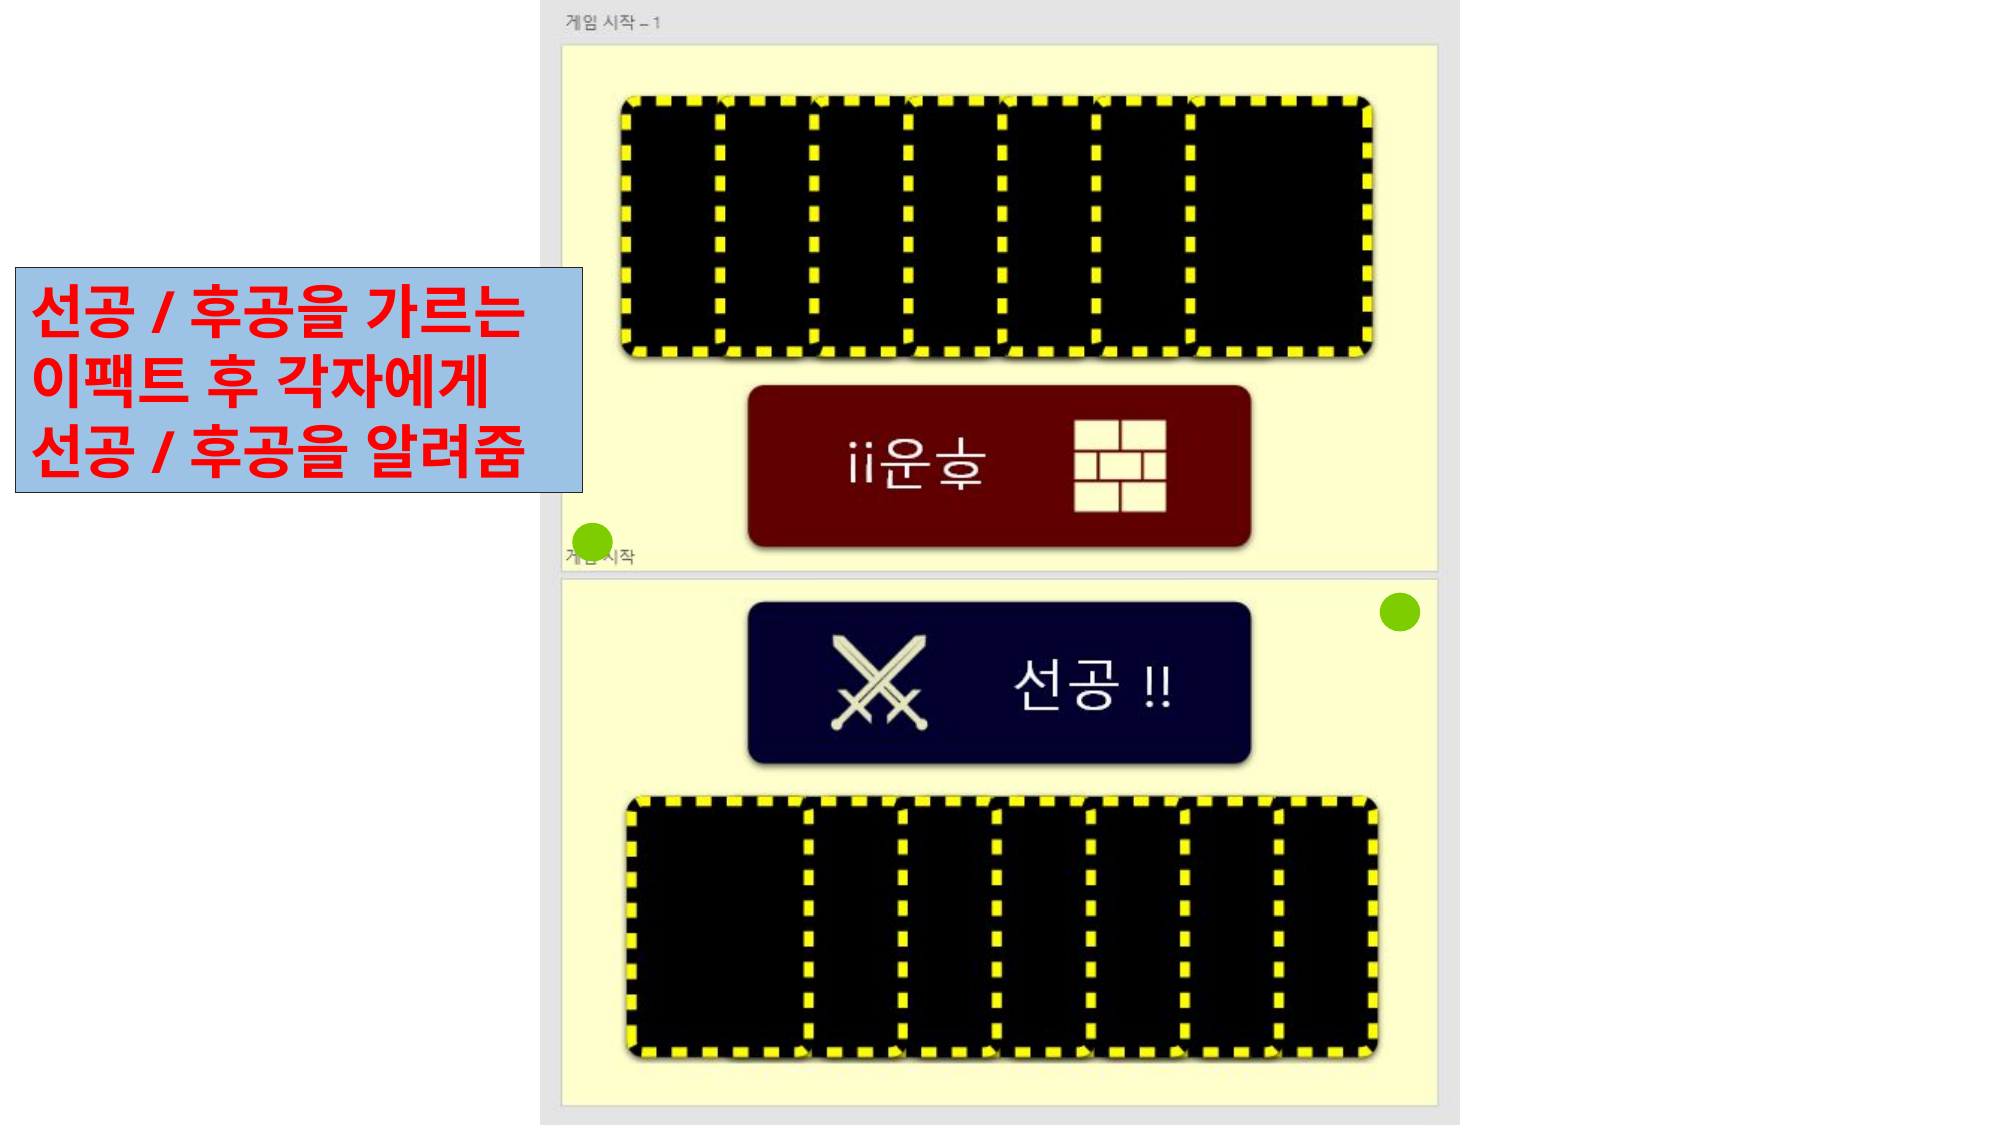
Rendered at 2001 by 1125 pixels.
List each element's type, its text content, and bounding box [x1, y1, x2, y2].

picture [539, 0, 1460, 1125]
text_box 선공/후공을 가르는 이팩트 후 각자에게 선공/후공을 알려줌 [15, 267, 539, 493]
